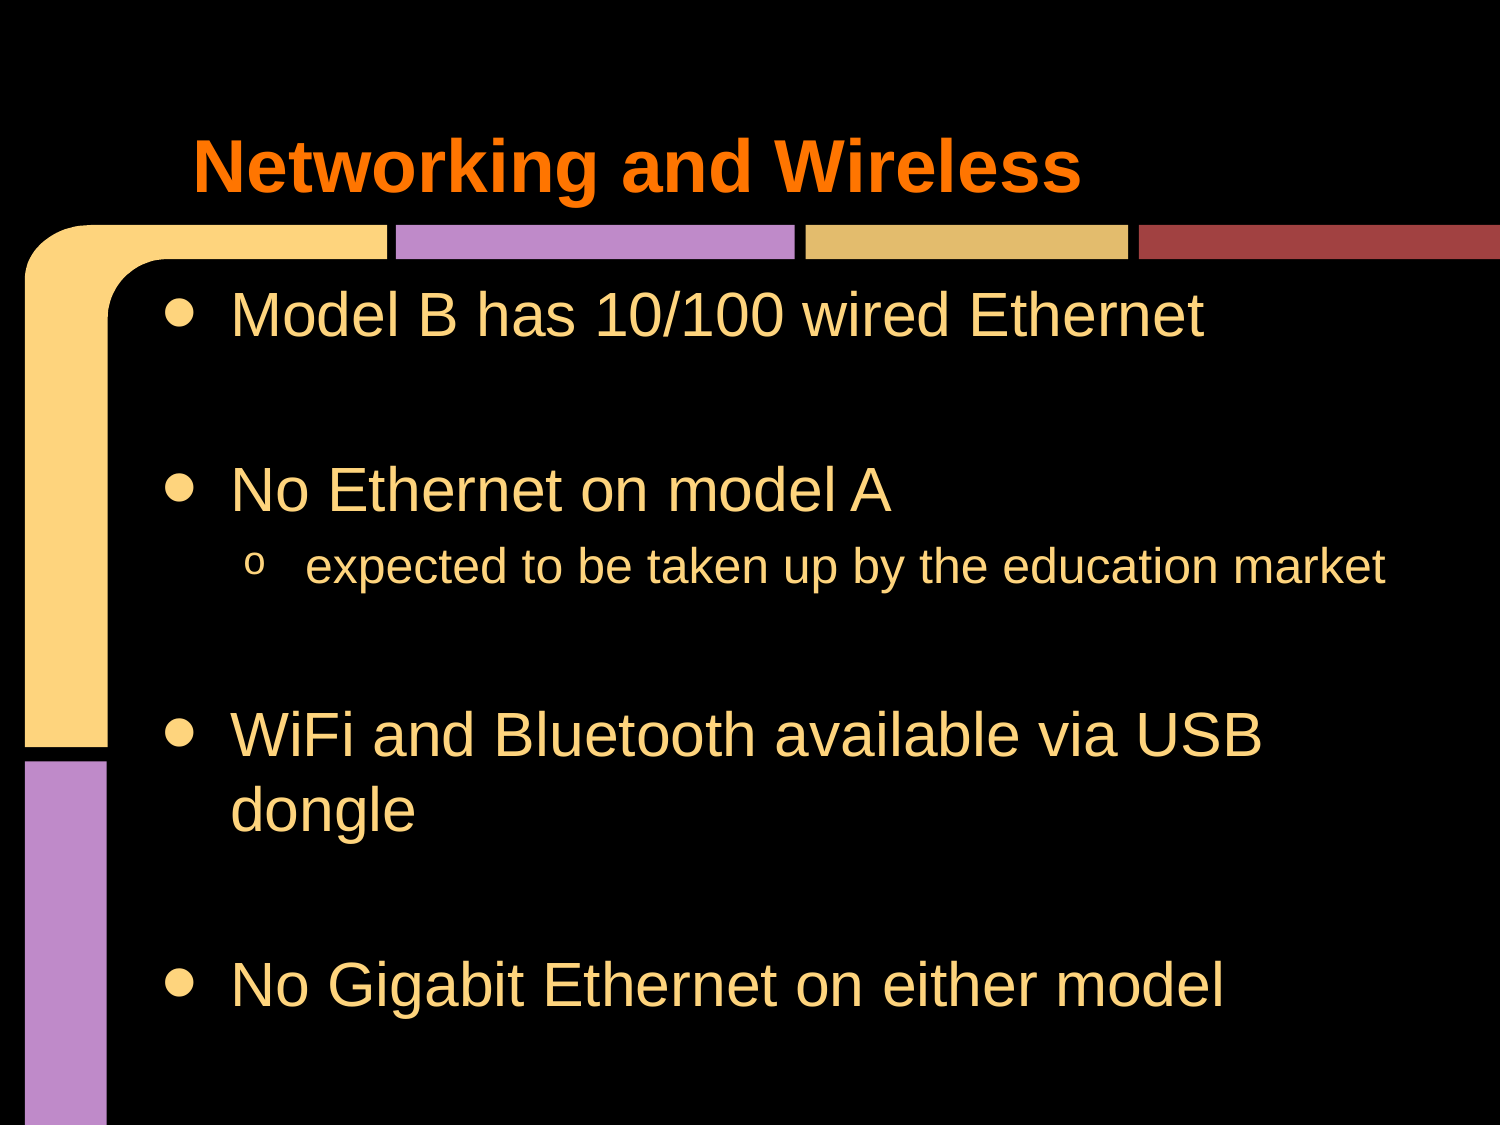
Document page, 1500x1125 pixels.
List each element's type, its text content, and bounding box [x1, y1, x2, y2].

list Model B has 10/100 wired Ethernet No Ethernet on model A expected to be taken up by the education market WiFi and Bluetooth available via USB dongle No Gigabit Ethernet on either model [140, 259, 1425, 1078]
title Networking and Wireless [140, 35, 1425, 223]
